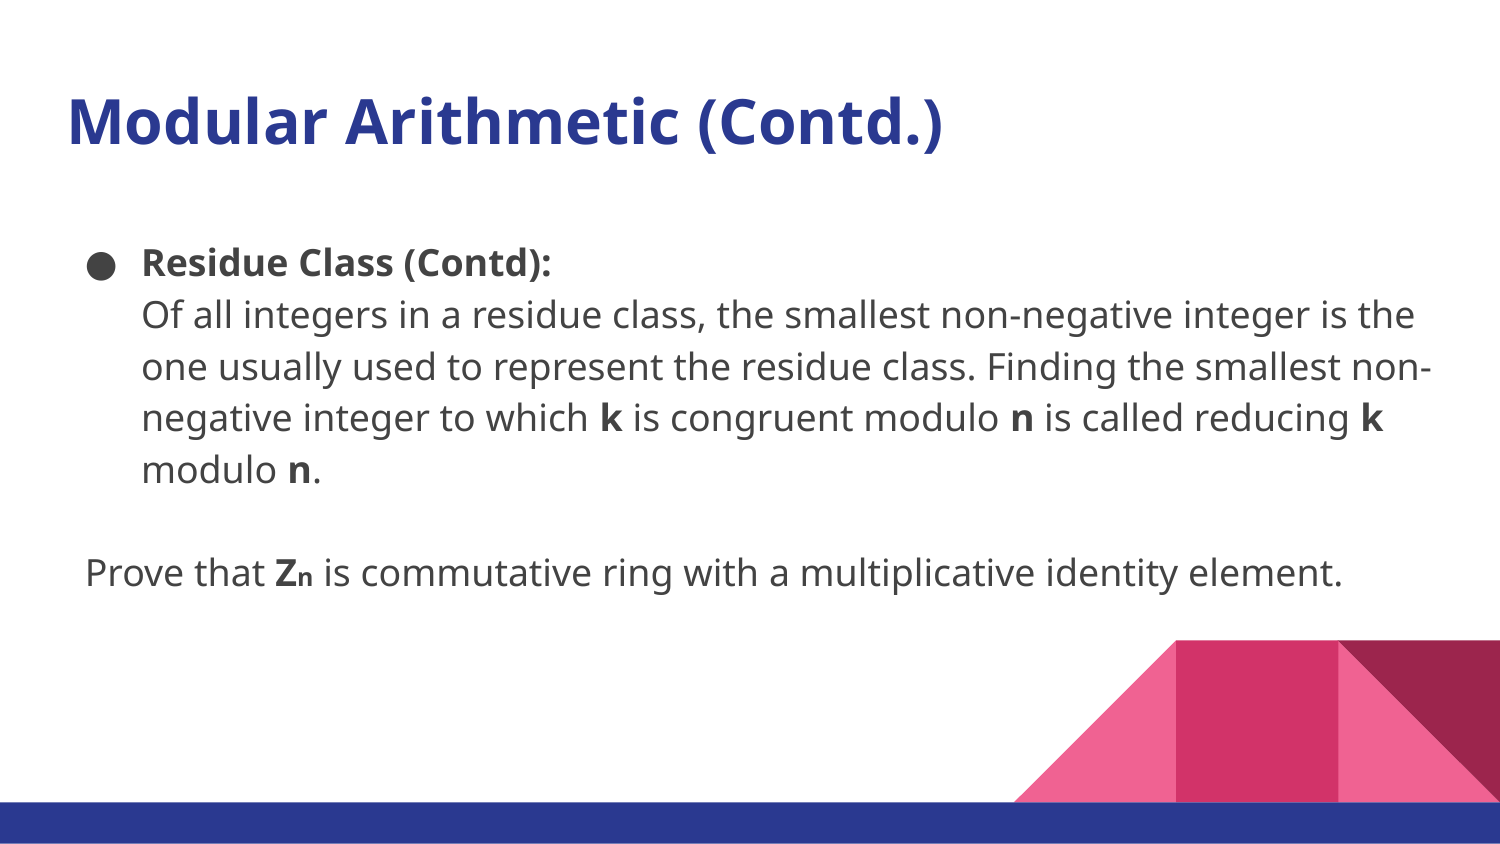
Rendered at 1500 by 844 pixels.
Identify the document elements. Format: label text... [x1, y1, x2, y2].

list Residue Class (Contd): Of all integers in a residue class, the smallest non-negative integer is the one usually used to represent the residue class. Finding the smallest non-negative integer to which k is congruent modulo n is called reducing k modulo n. Prove that Zn is commutative ring with a multiplicative identity element. [51, 217, 1449, 765]
title Modular Arithmetic (Contd.) [51, 67, 1449, 167]
